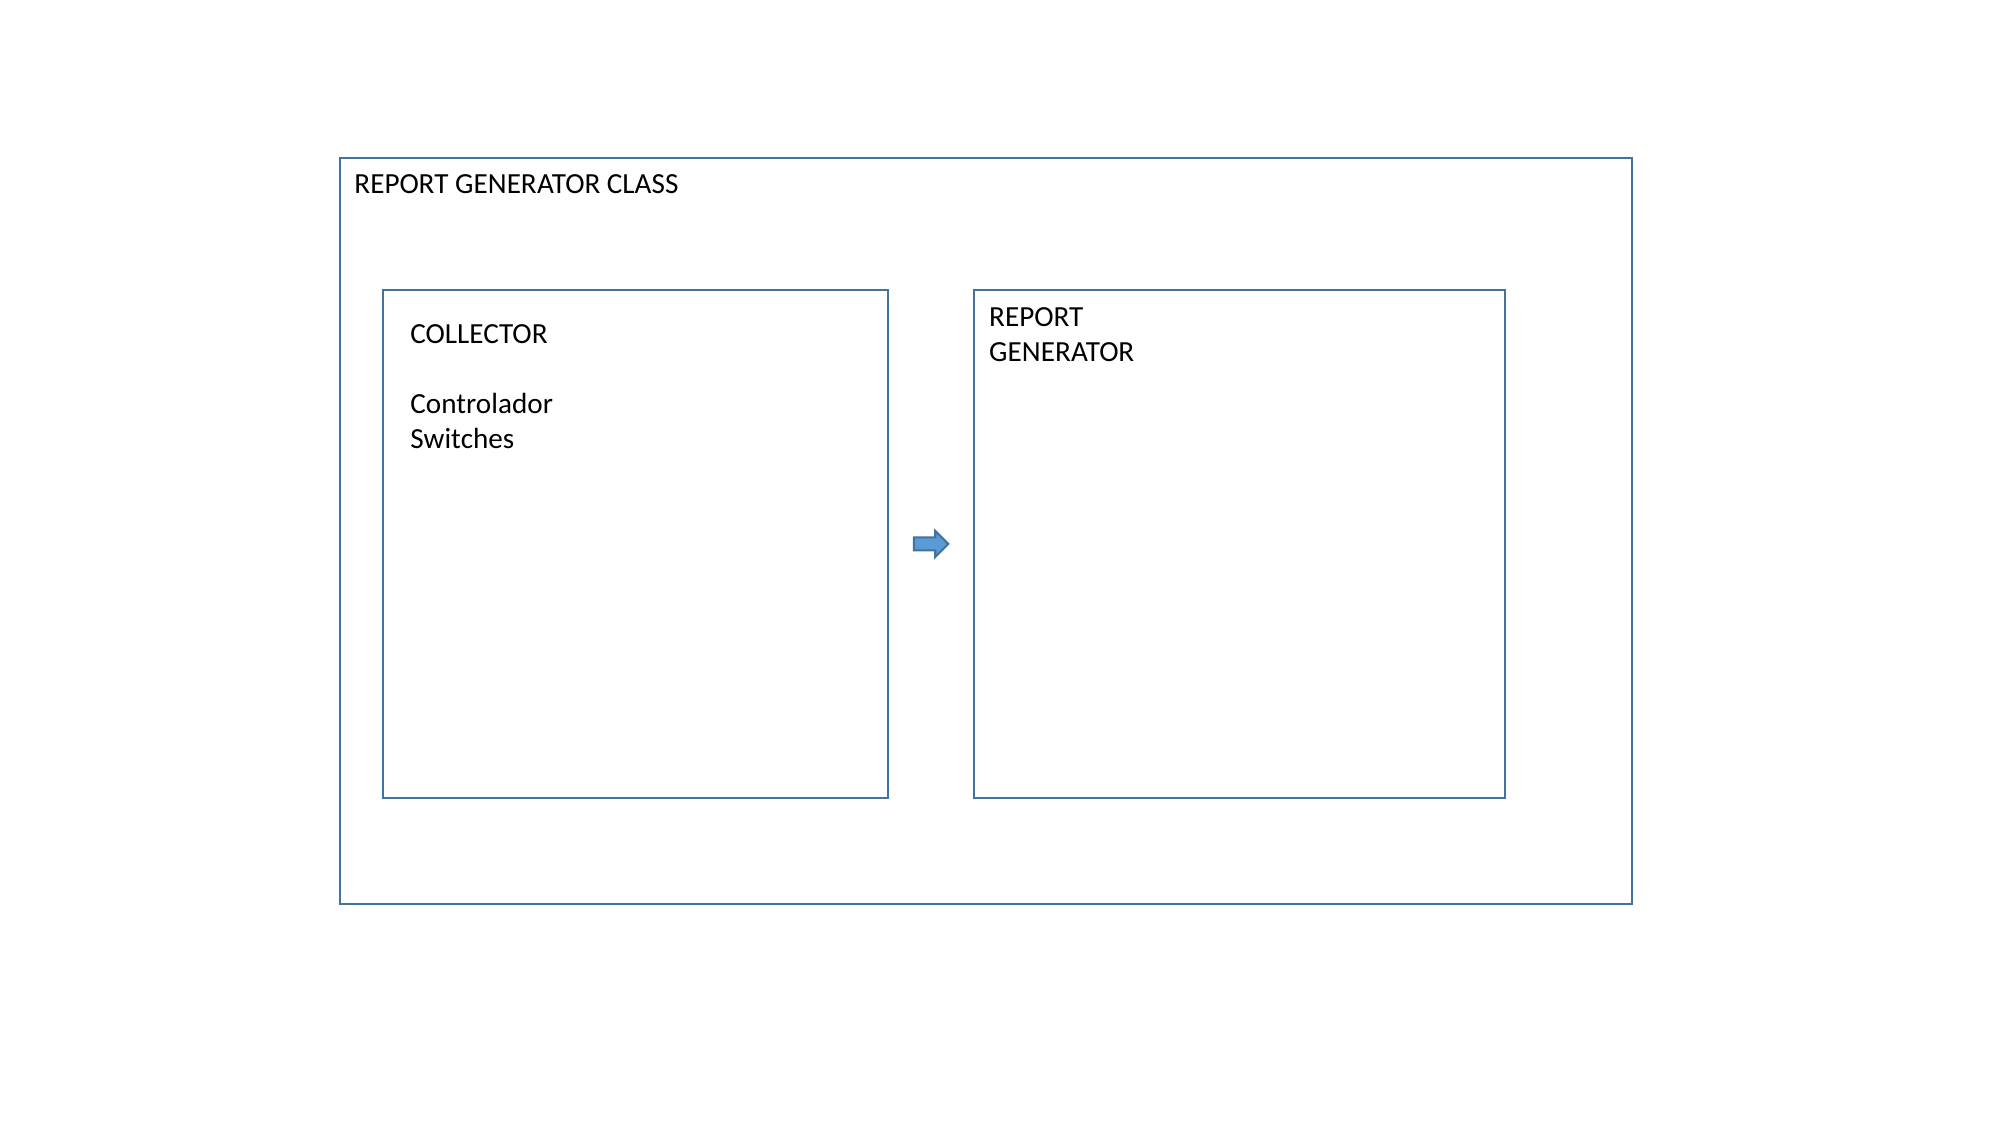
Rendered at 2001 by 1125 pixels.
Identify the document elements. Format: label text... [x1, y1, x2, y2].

text_box [339, 157, 1633, 905]
text_box V [973, 289, 1506, 799]
text_box [912, 528, 950, 560]
text_box V [382, 289, 889, 799]
text_box REPORT GENERATOR [974, 289, 1531, 375]
text_box REPORT GENERATOR CLASS [339, 156, 760, 242]
text_box COLLECTOR Controlador Switches [395, 307, 583, 497]
